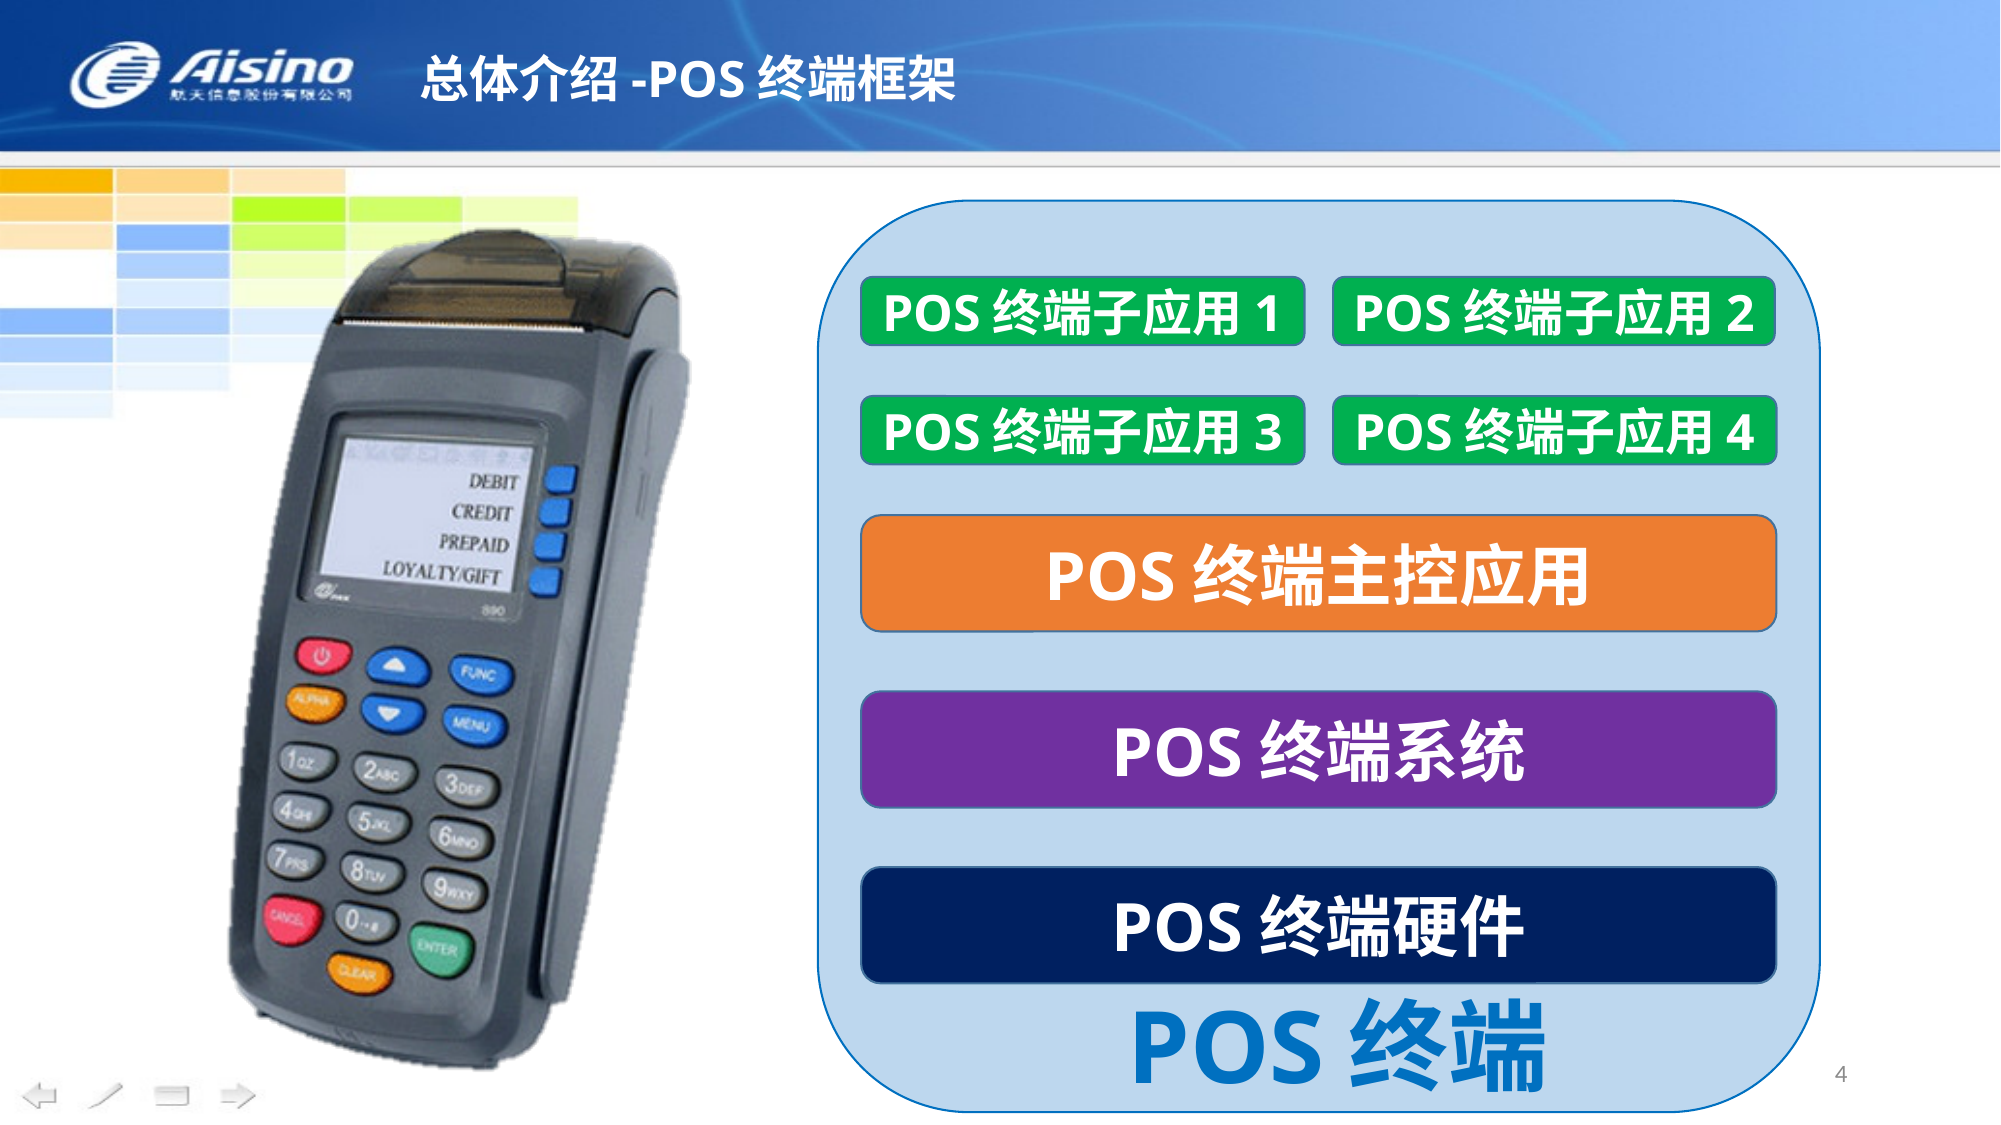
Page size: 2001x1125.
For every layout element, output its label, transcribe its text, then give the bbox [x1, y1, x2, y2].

text_box POS终端子应用2 [1332, 275, 1776, 347]
text_box POS终端子应用3 [860, 394, 1306, 466]
text_box POS终端 [1112, 985, 1564, 1111]
text_box POS终端系统 [860, 690, 1778, 809]
slide_number 4 [1726, 1042, 1863, 1103]
text_box POS终端硬件 [860, 866, 1778, 985]
text_box POS终端主控应用 [860, 514, 1778, 633]
text_box POS终端子应用4 [1332, 394, 1778, 466]
text_box POS终端子应用1 [860, 275, 1306, 347]
picture [0, 0, 2001, 1125]
text_box 总体介绍-POS终端框架 [404, 40, 983, 116]
text_box [816, 199, 1821, 1114]
